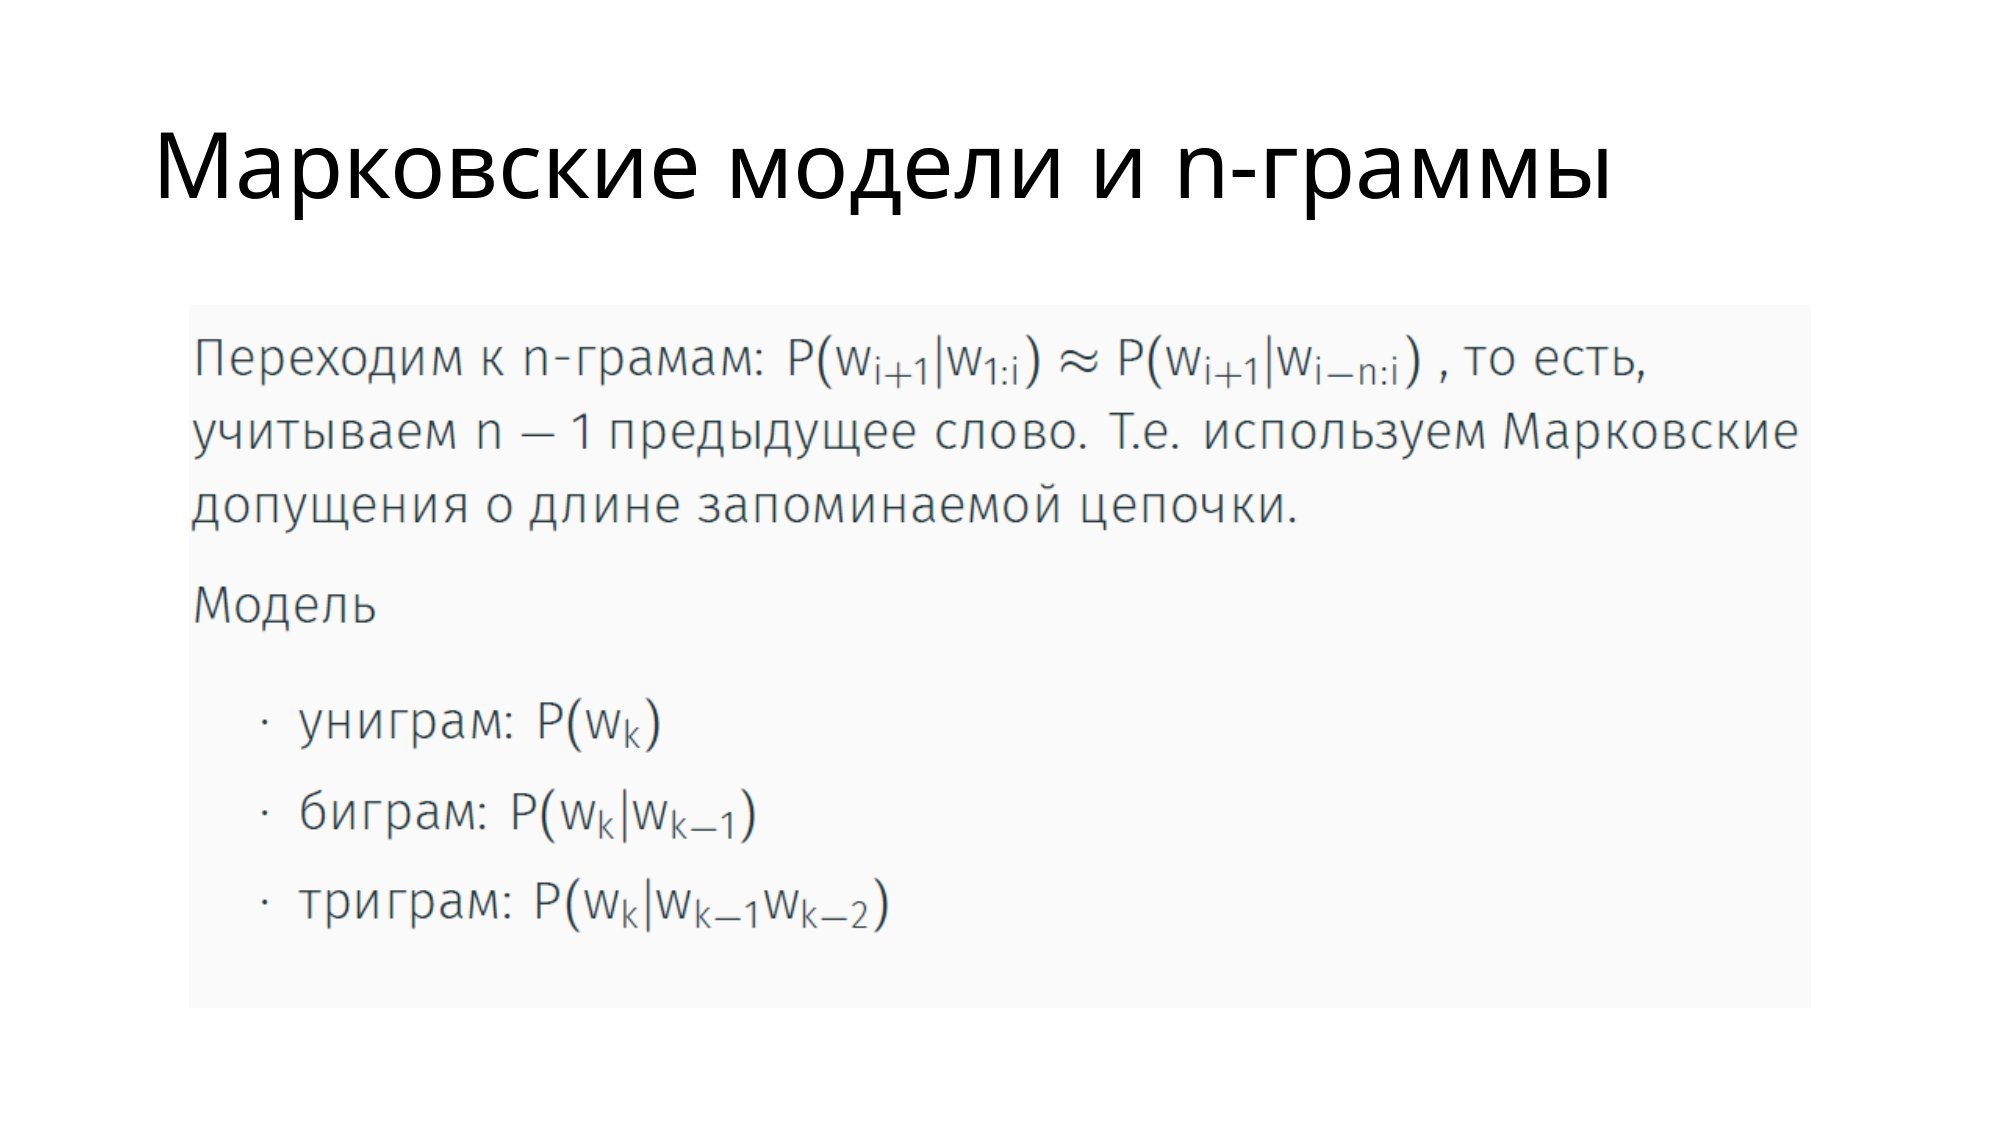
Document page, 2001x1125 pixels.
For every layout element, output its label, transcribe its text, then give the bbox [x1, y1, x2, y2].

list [189, 305, 1811, 1008]
title Марковские модели и n-граммы [137, 59, 1863, 278]
